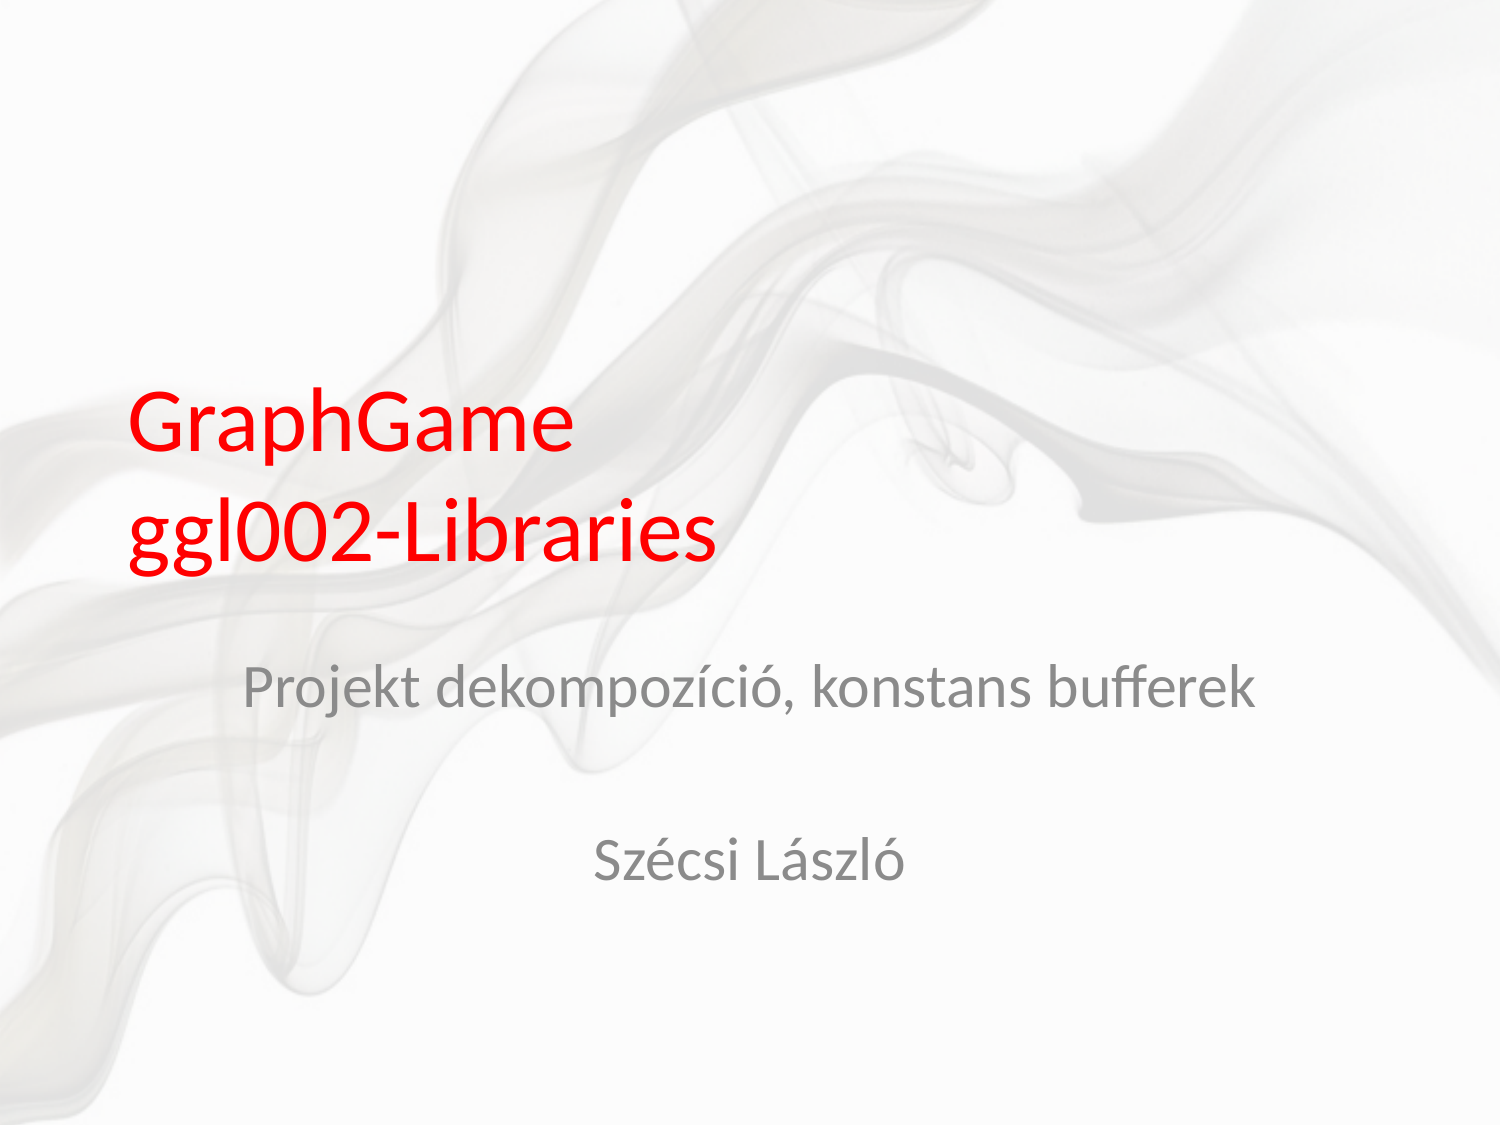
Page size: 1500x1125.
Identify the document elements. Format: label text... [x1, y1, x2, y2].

subtitle Projekt dekompozíció, konstans bufferek Szécsi László [225, 637, 1275, 925]
title GraphGame ggl002-Libraries [112, 349, 1388, 591]
